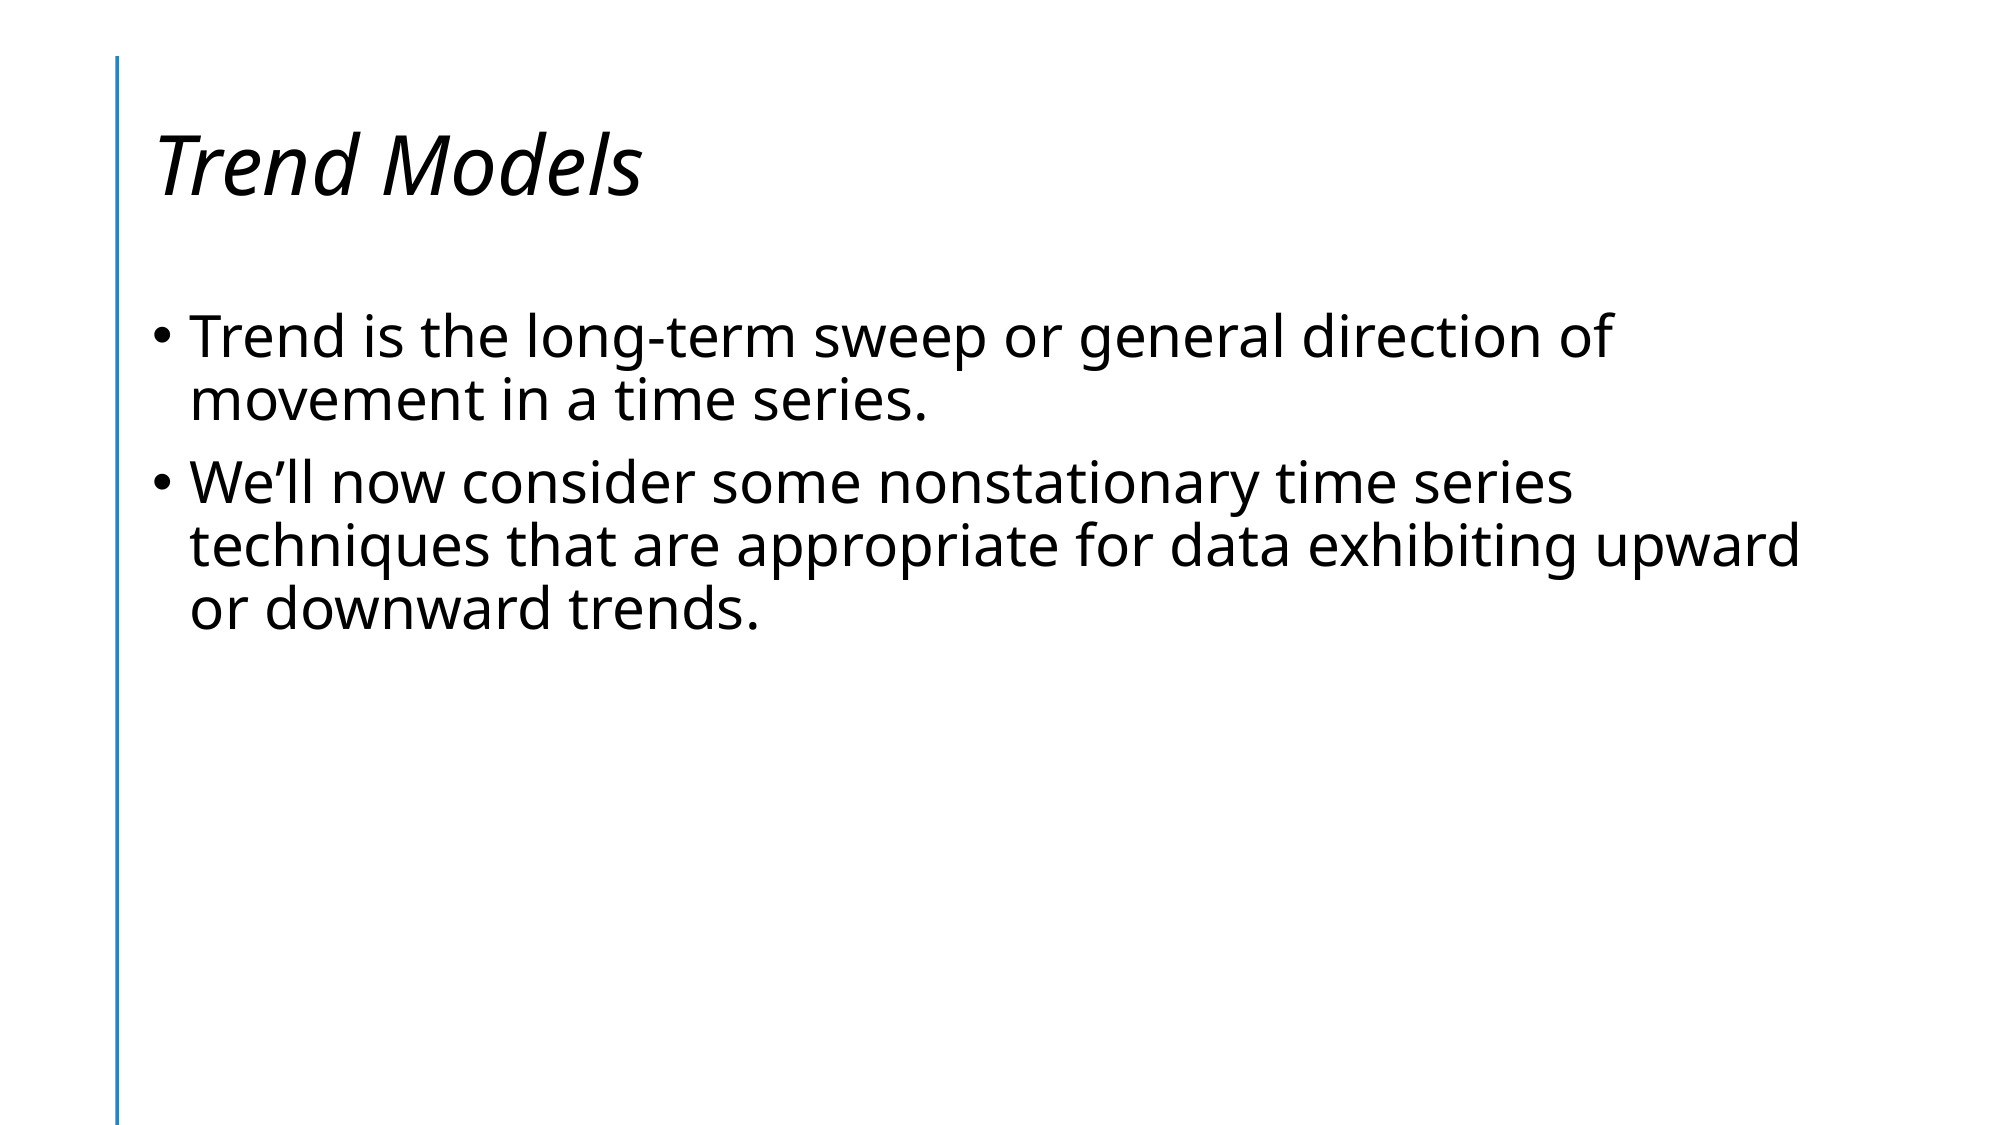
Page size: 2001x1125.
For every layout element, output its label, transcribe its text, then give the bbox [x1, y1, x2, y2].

title Trend Models [137, 59, 1863, 278]
list Trend is the long-term sweep or general direction of movement in a time series. We’ll now consider some nonstationary time series techniques that are appropriate for data exhibiting upward or downward trends. [137, 299, 1863, 1014]
